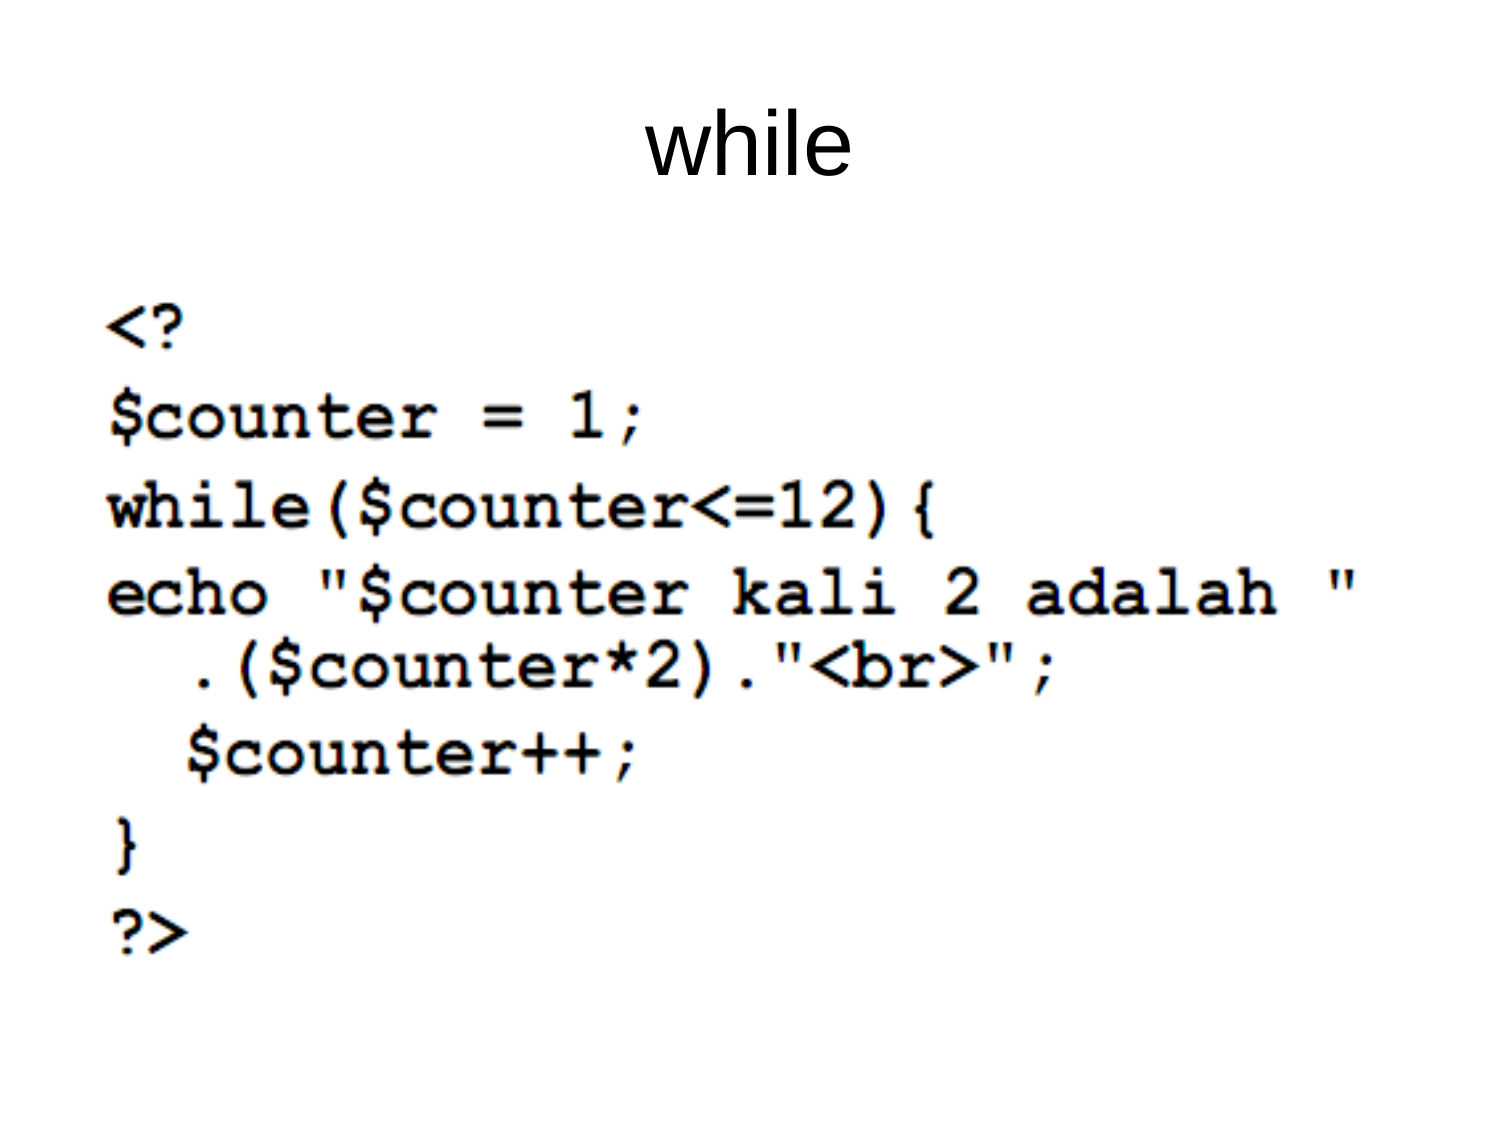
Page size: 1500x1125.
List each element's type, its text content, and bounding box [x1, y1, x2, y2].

title while [74, 44, 1426, 233]
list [74, 262, 1426, 1006]
